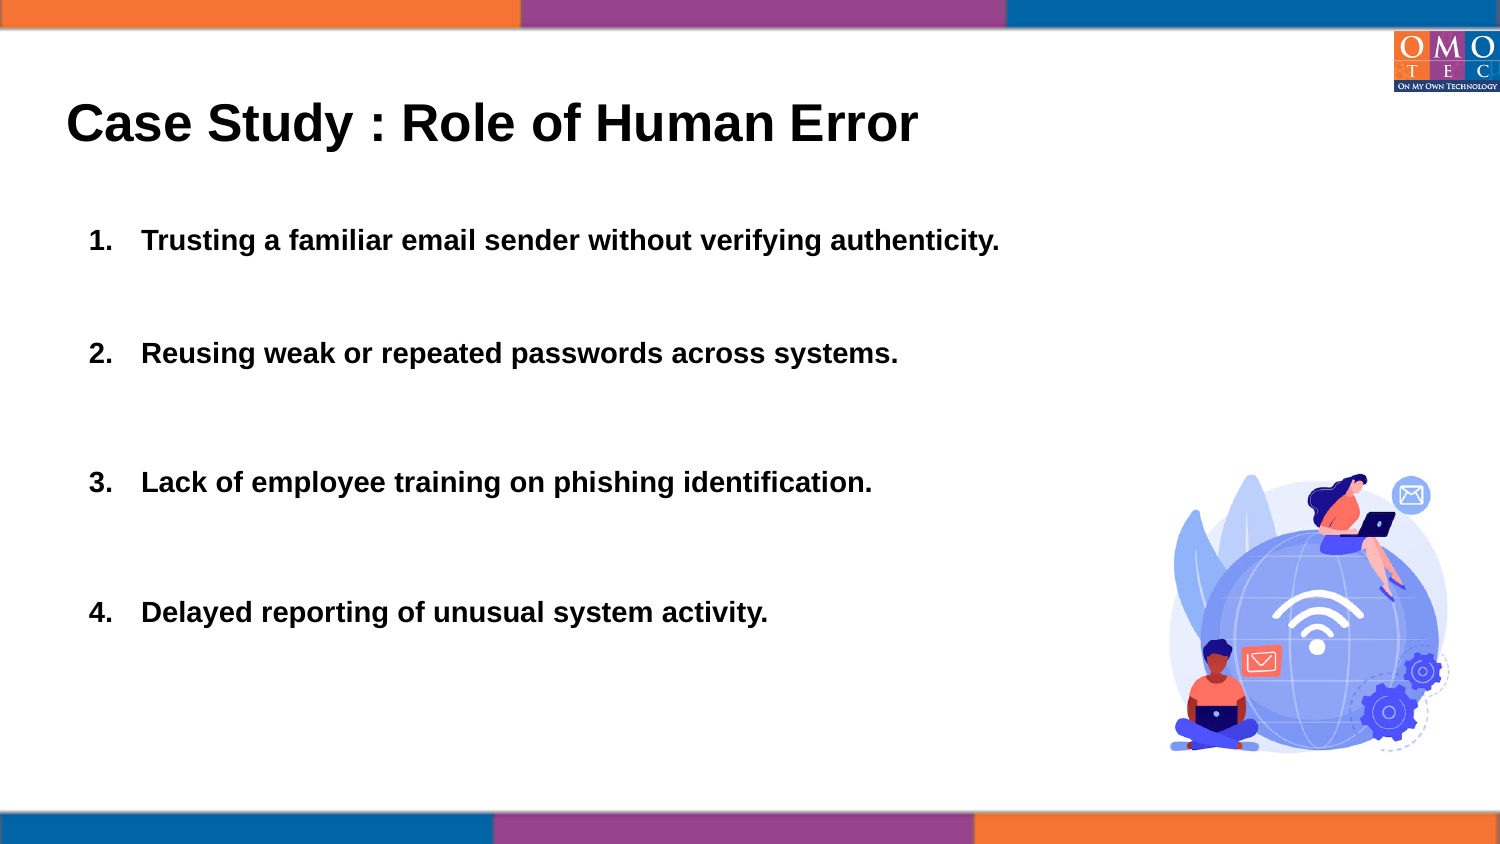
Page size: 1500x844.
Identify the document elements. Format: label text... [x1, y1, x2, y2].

title Case Study : Role of Human Error [51, 72, 1449, 167]
list Trusting a familiar email sender without verifying authenticity. Reusing weak or repeated passwords across systems. Lack of employee training on phishing identification. Delayed reporting of unusual system activity. [51, 189, 1252, 750]
picture [0, 0, 1500, 844]
